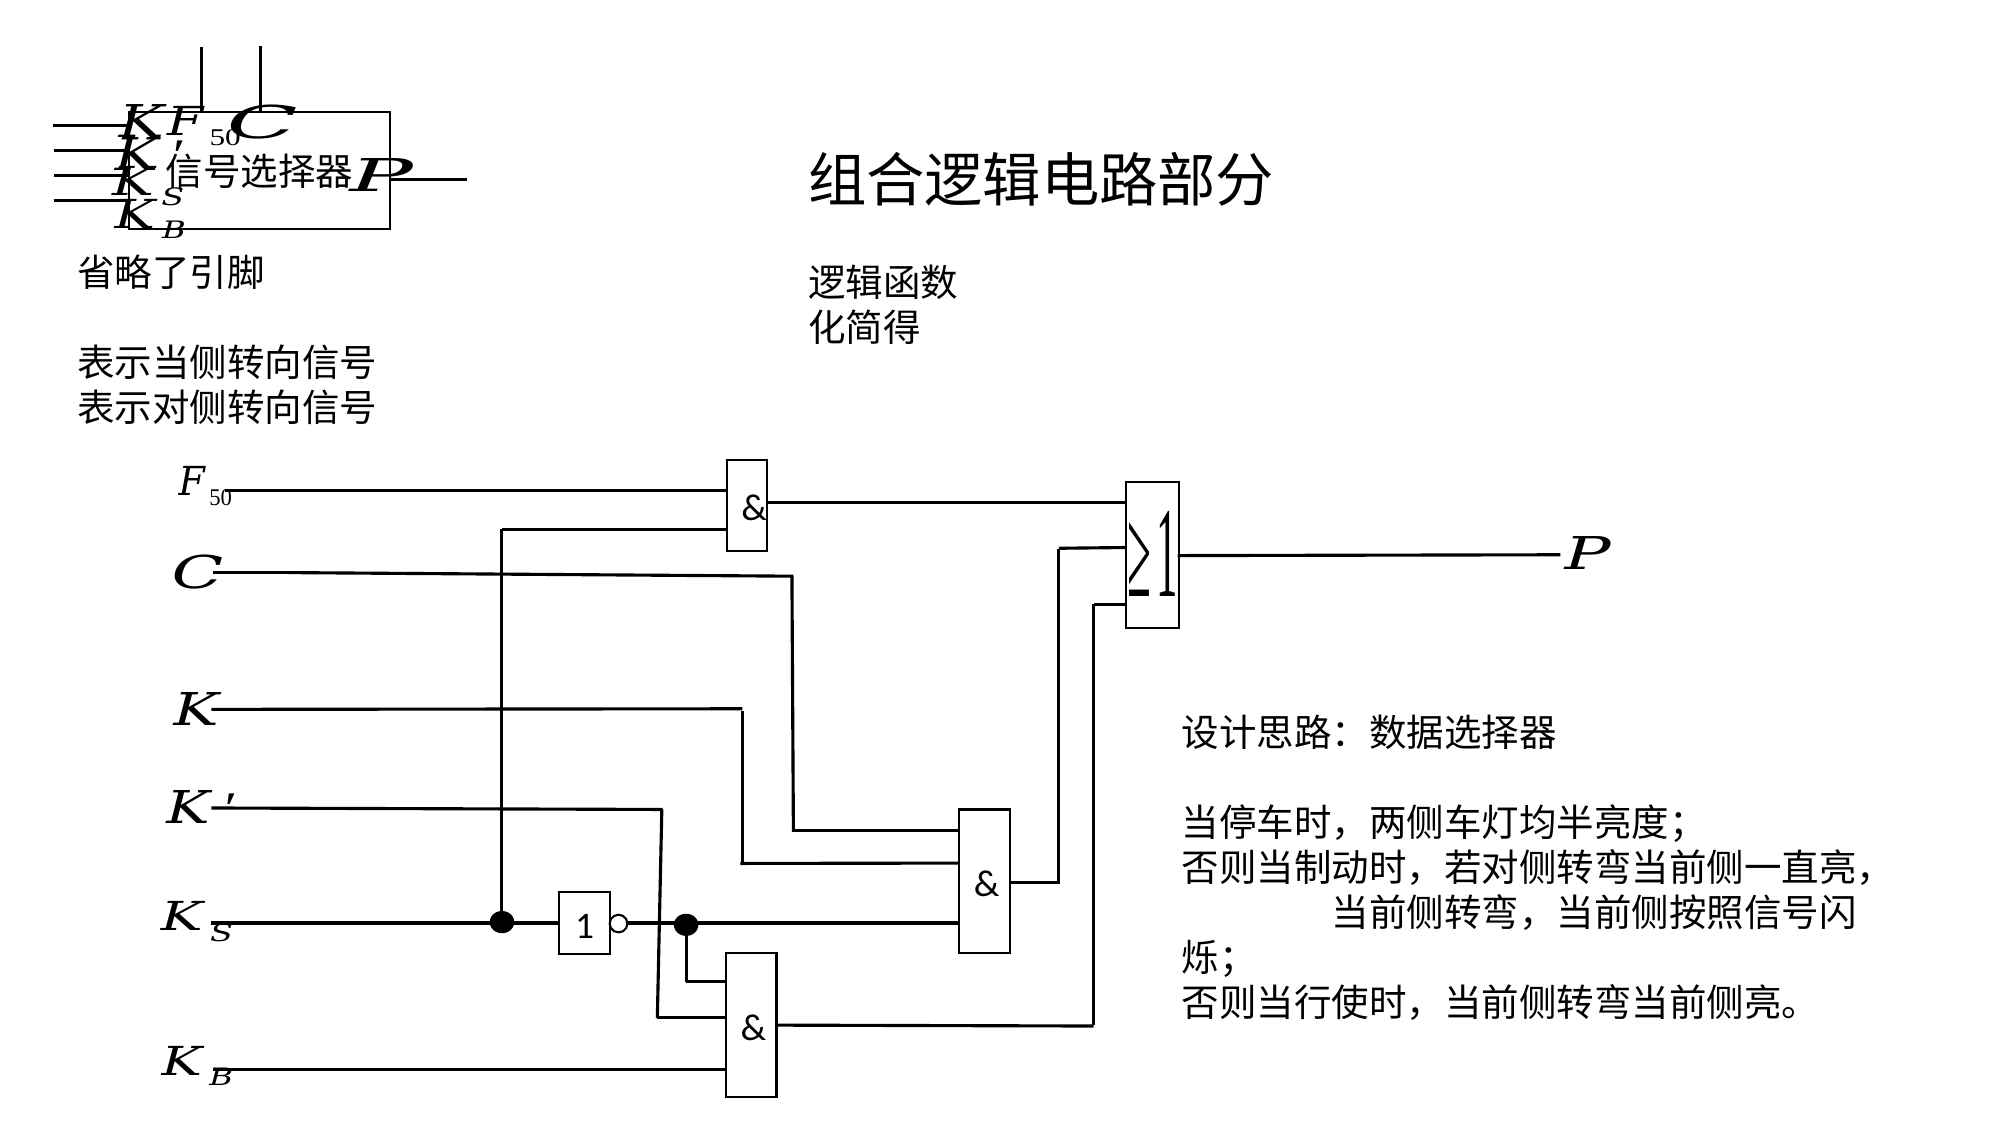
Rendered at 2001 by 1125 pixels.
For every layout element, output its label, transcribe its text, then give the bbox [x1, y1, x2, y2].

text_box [289, 572, 501, 577]
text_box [502, 572, 794, 577]
text_box 信号选择器 [128, 111, 391, 230]
text_box & [725, 952, 778, 1098]
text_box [482, 892, 657, 954]
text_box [662, 892, 686, 954]
text_box [688, 924, 699, 936]
text_box & [726, 459, 768, 552]
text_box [657, 809, 662, 1017]
text_box & [958, 808, 1011, 954]
text_box [686, 913, 699, 922]
